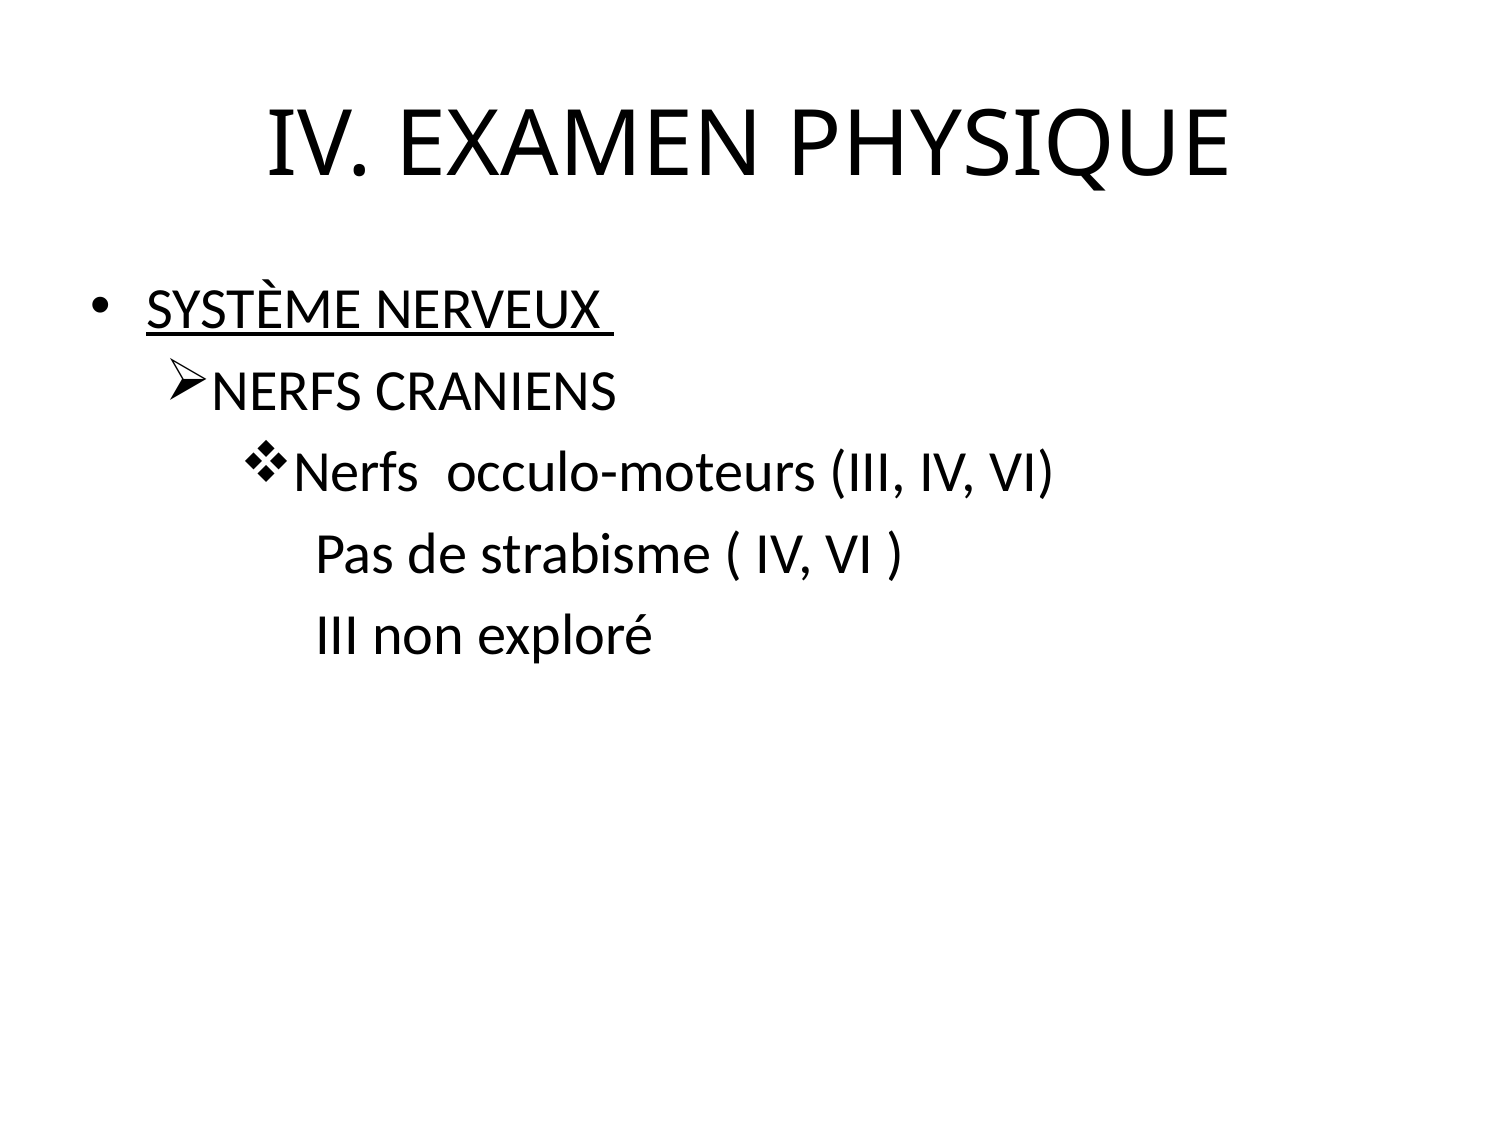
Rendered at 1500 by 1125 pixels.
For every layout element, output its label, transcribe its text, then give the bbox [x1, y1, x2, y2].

list SYSTÈME NERVEUX NERFS CRANIENS Nerfs occulo-moteurs (III, IV, VI) Pas de strabisme ( IV, VI ) III non exploré [75, 262, 1425, 1005]
title IV. EXAMEN PHYSIQUE [75, 45, 1425, 233]
